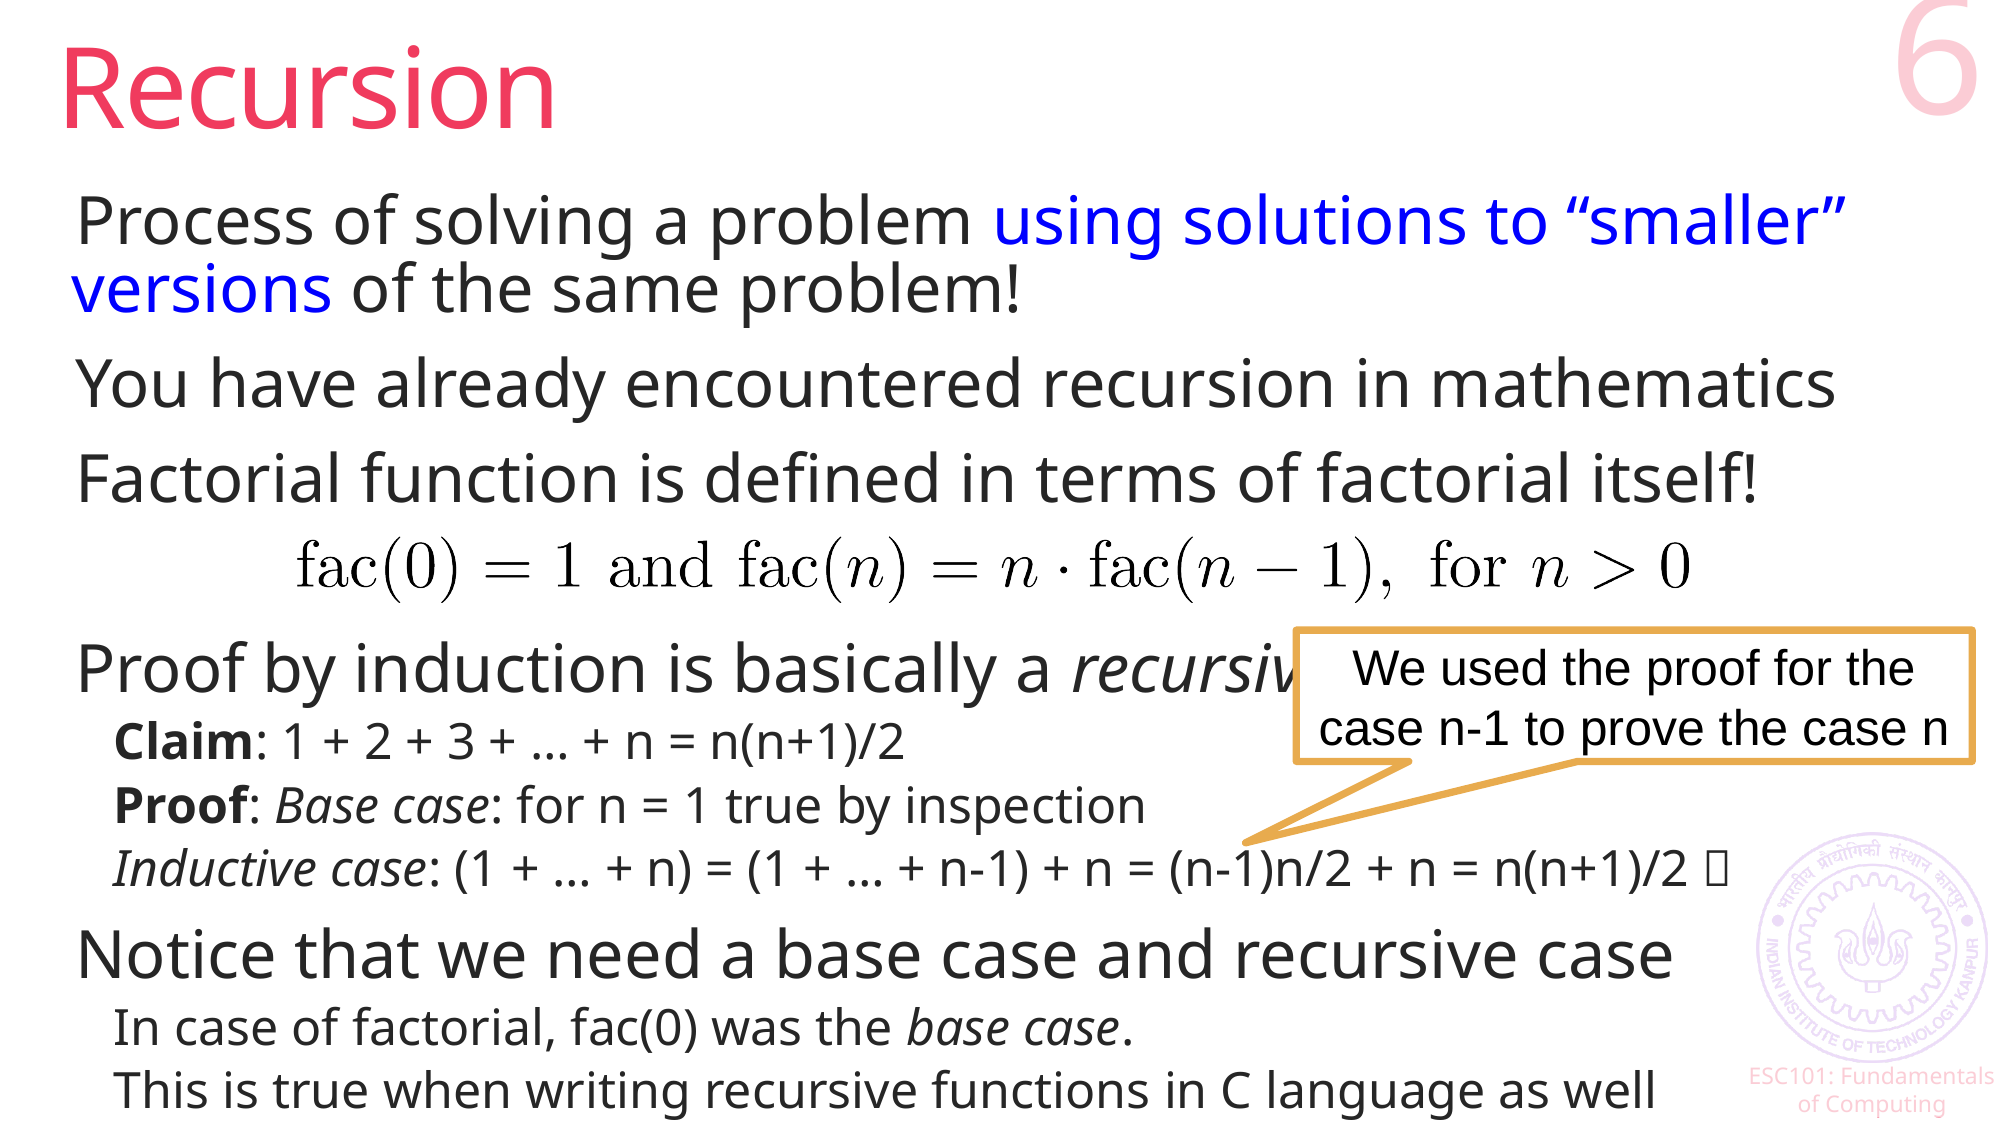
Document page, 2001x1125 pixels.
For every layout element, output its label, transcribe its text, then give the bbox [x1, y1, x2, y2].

picture [297, 536, 1689, 604]
list Process of solving a problem using solutions to “smaller” versions of the same problem! You have already encountered recursion in mathematics Factorial function is defined in terms of factorial itself! Proof by induction is basically a recursive proof Claim: 1 + 2 + 3 + … + n = n(n+1)/2 Proof: Base case: for n = 1 true by inspection Inductive case: (1 + … + n) = (1 + … + n-1) + n = (n-1)n/2 + n = n(n+1)/2  Notice that we need a base case and recursive case In case of factorial, fac(0) was the base case. This is true when writing recursive functions in C language as well [41, 182, 1945, 1125]
title Recursion [41, 5, 1945, 182]
text_box We used the proof for the case n-1 to prove the case n [1244, 629, 1974, 844]
slide_number 6 [1520, 6, 2000, 183]
